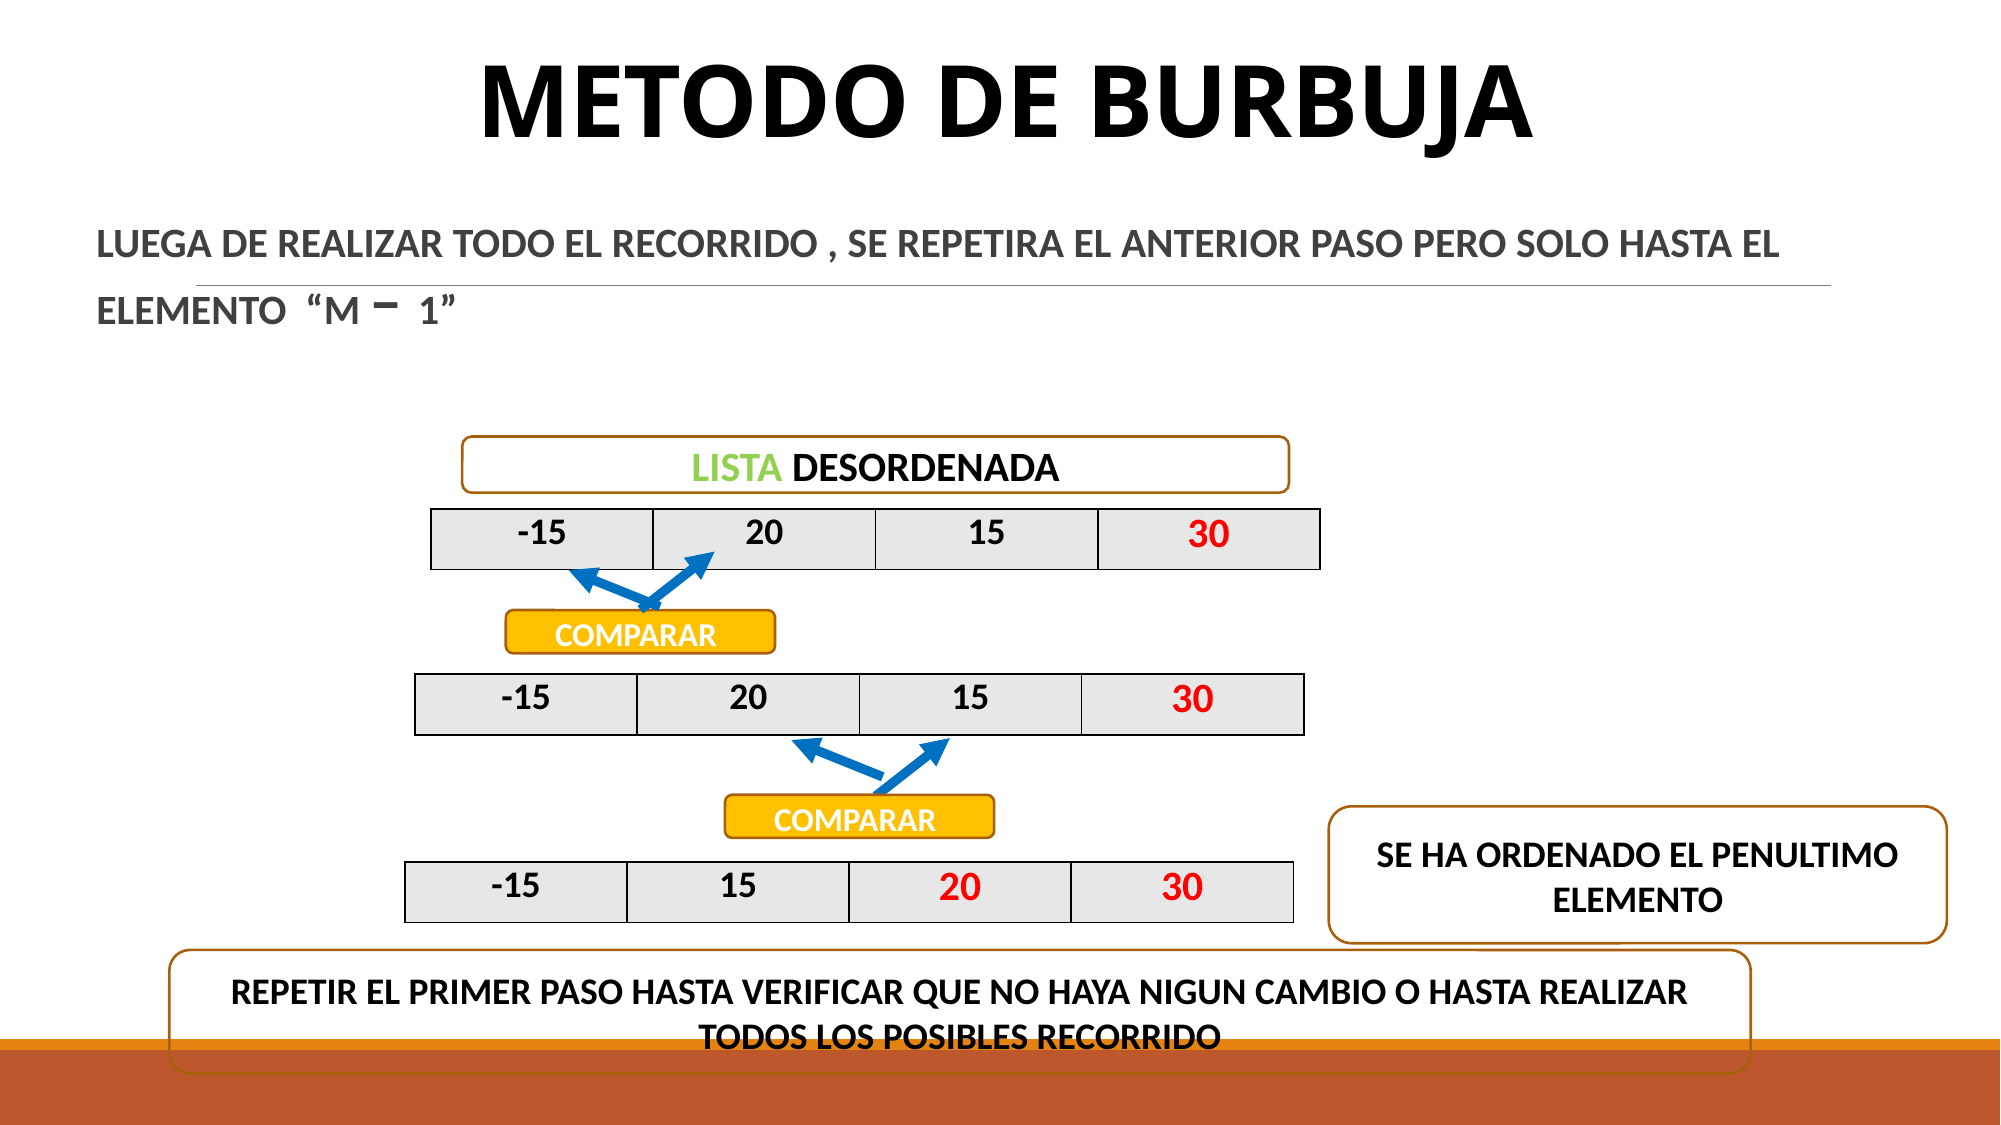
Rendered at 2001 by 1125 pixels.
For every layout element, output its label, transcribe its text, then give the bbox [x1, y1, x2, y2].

table_header 20 [850, 863, 1070, 922]
table_header 15 [876, 510, 1097, 569]
list LUEGA DE REALIZAR TODO EL RECORRIDO , SE REPETIRA EL ANTERIOR PASO PERO SOLO HASTA EL ELEMENTO “M – 1” [81, 214, 1849, 950]
table_header 15 [628, 863, 848, 922]
text_box COMPARAR [504, 608, 777, 655]
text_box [639, 551, 716, 611]
table_header 30 [1099, 510, 1319, 569]
table_header 20 [654, 510, 875, 569]
text_box REPETIR EL PRIMER PASO HASTA VERIFICAR QUE NO HAYA NIGUN CAMBIO O HASTA REALIZAR TODOS LOS POSIBLES RECORRIDO [167, 948, 1753, 1075]
text_box COMPARAR [723, 793, 996, 840]
text_box SE HA ORDENADO EL PENULTIMO ELEMENTO [1327, 805, 1949, 945]
table_header 30 [1082, 675, 1303, 734]
table_header -15 [416, 675, 636, 734]
table_header 20 [638, 675, 859, 734]
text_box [568, 569, 637, 608]
table_header 30 [1072, 863, 1293, 922]
title METODO DE BURBUJA [180, 47, 1830, 214]
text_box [875, 737, 951, 797]
text_box LISTA DESORDENADA [460, 435, 1291, 494]
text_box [790, 739, 884, 778]
table_header -15 [432, 510, 652, 569]
table_header -15 [406, 863, 626, 922]
table_header 15 [860, 675, 1081, 734]
